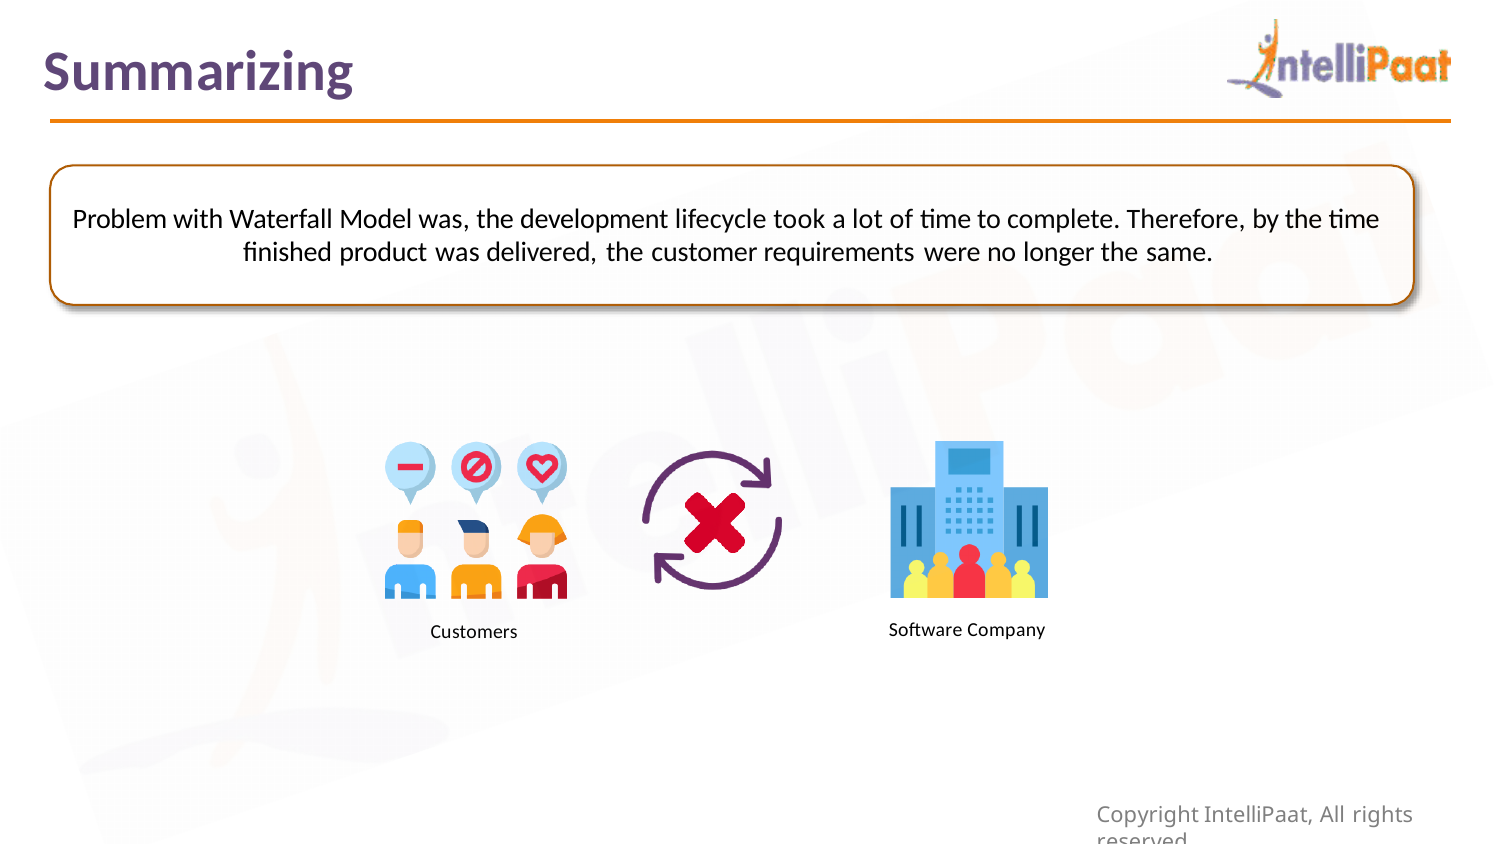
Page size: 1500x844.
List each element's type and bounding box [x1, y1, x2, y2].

text_box [0, 0, 1494, 844]
